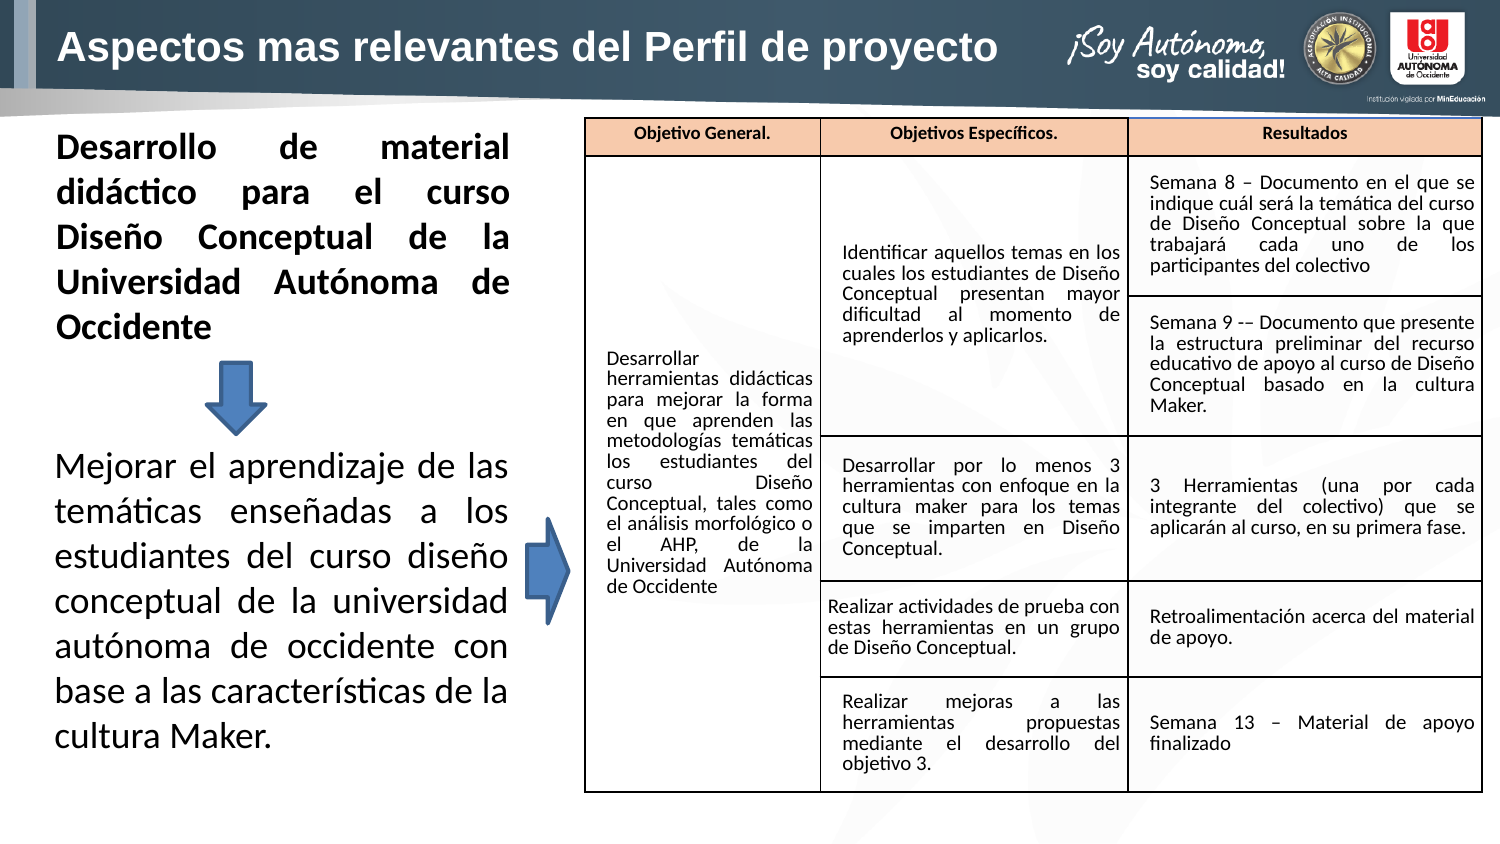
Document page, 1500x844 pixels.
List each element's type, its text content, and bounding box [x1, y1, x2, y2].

text_box [204, 360, 268, 437]
title Aspectos mas relevantes del Perfil de proyecto [41, 5, 1022, 84]
table_header Objetivo General. [586, 119, 820, 155]
text_box Desarrollo de material didáctico para el curso Diseño Conceptual de la Universidad Autónoma de Occidente [41, 114, 526, 515]
table_cell Identificar aquellos temas en los cuales los estudiantes de Diseño Conceptual presentan mayor dificultad al momento de aprenderlos y aplicarlos. [821, 157, 1127, 435]
picture [0, 0, 1500, 844]
table_header Resultados [1129, 119, 1481, 155]
table_header Objetivos Específicos. [821, 119, 1127, 155]
table_cell Semana 8 – Documento en el que se indique cuál será la temática del curso de Diseño Conceptual sobre la que trabajará cada uno de los participantes del colectivo [1129, 157, 1481, 295]
table_cell 3 Herramientas (una por cada integrante del colectivo) que se aplicarán al curso, en su primera fase. [1129, 437, 1481, 580]
table_cell Desarrollar por lo menos 3 herramientas con enfoque en la cultura maker para los temas que se imparten en Diseño Conceptual. [821, 437, 1127, 580]
table_cell Retroalimentación acerca del material de apoyo. [1129, 582, 1481, 676]
table_cell Realizar mejoras a las herramientas propuestas mediante el desarrollo del objetivo 3. [821, 678, 1127, 791]
table_cell Desarrollar herramientas didácticas para mejorar la forma en que aprenden las metodologías temáticas los estudiantes del curso Diseño Conceptual, tales como el análisis morfológico o el AHP, de la Universidad Autónoma de Occidente [586, 157, 820, 791]
table_cell Semana 9 -– Documento que presente la estructura preliminar del recurso educativo de apoyo al curso de Diseño Conceptual basado en la cultura Maker. [1129, 297, 1481, 435]
text_box [525, 516, 571, 626]
table_cell Realizar actividades de prueba con estas herramientas en un grupo de Diseño Conceptual. [821, 582, 1127, 676]
text_box Mejorar el aprendizaje de las temáticas enseñadas a los estudiantes del curso diseño conceptual de la universidad autónoma de occidente con base a las características de la cultura Maker. [39, 434, 524, 764]
text_box [1108, 159, 1139, 310]
table_cell Semana 13 – Material de apoyo finalizado [1129, 678, 1481, 791]
